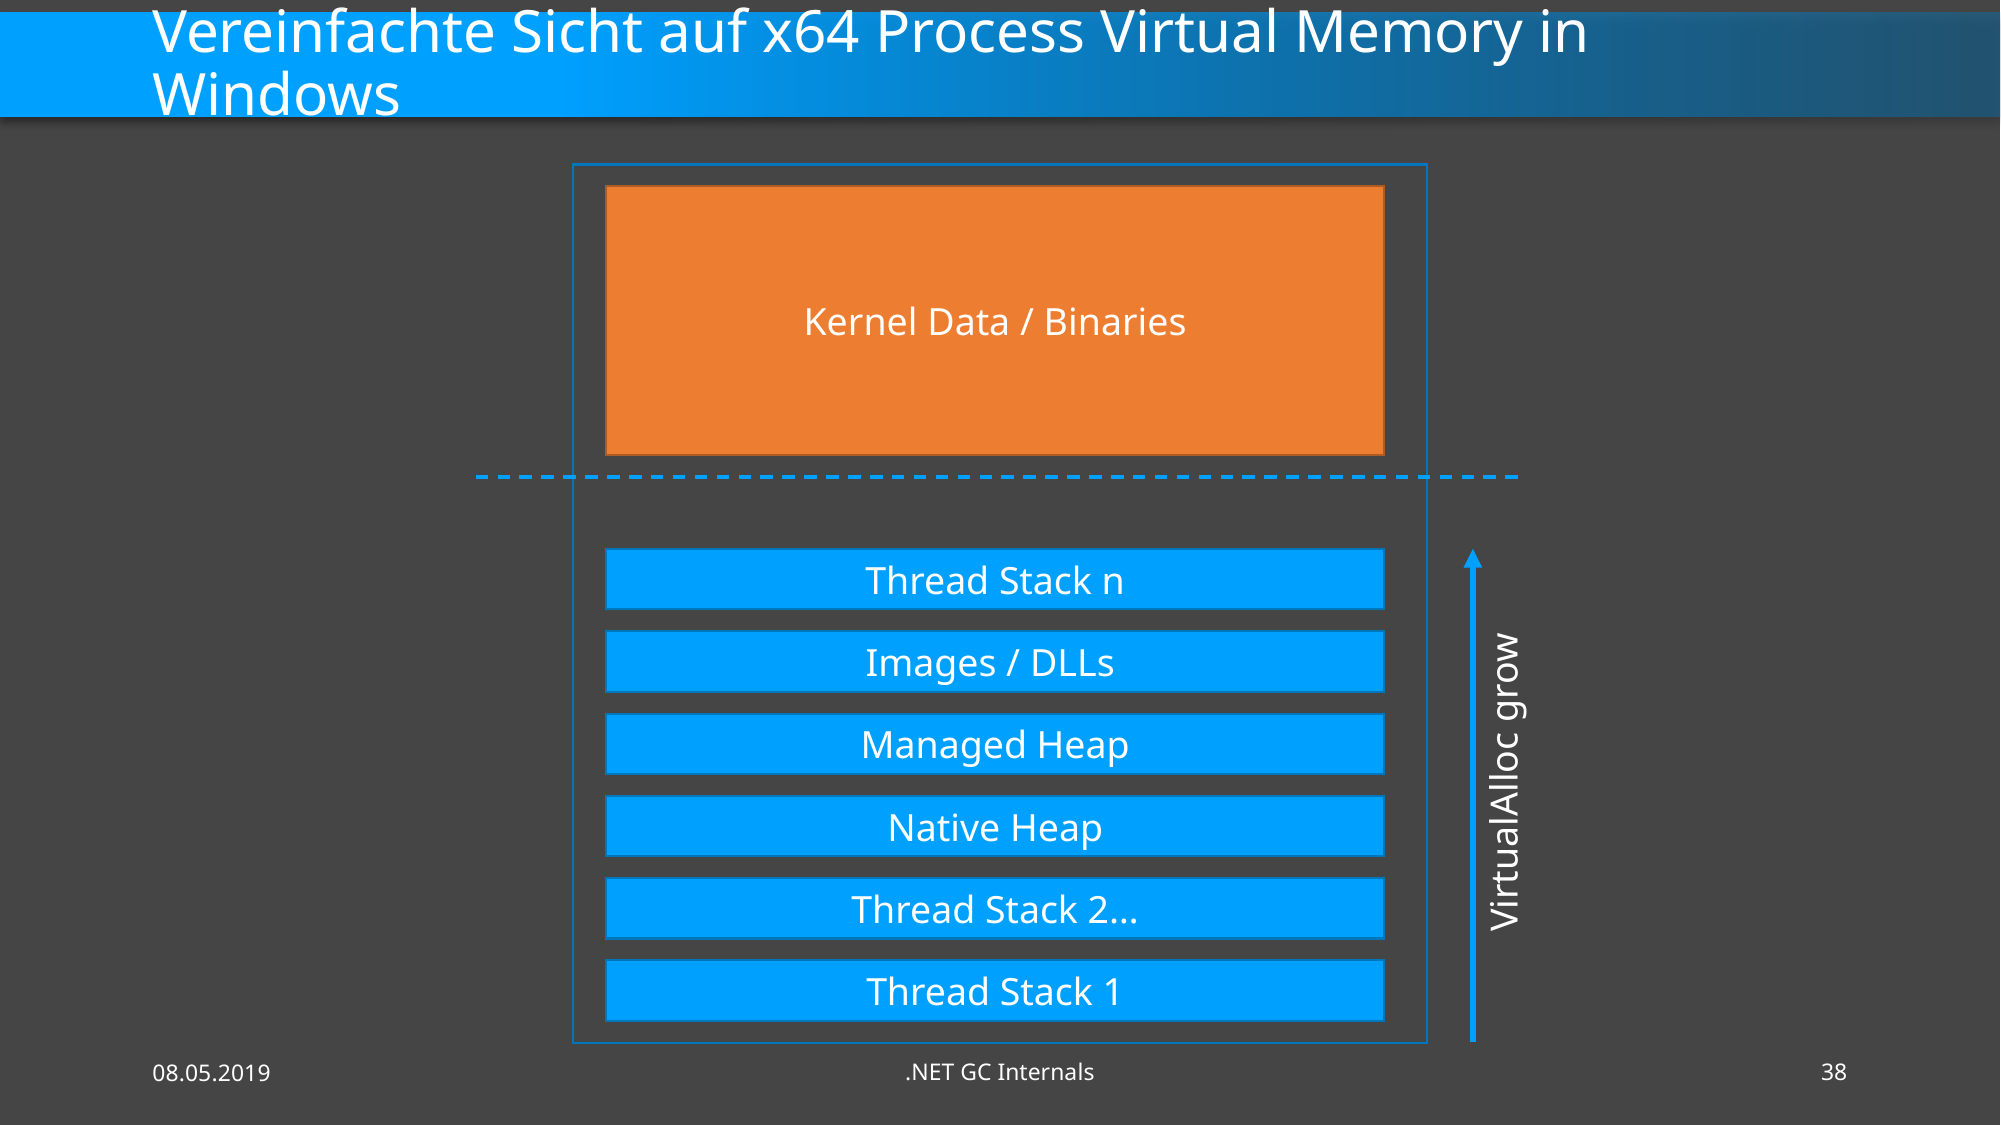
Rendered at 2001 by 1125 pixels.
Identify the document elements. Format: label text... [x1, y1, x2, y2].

text_box Kernel Data / Binaries [605, 185, 1385, 456]
title Vereinfachte Sicht auf x64 Process Virtual Memory in Windows [137, 23, 1863, 107]
slide_number 38 [1412, 1042, 1863, 1103]
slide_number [137, 1042, 588, 1103]
text_box Thread Stack 2… [605, 877, 1385, 940]
text_box [572, 478, 1428, 1044]
text_box Thread Stack 1 [605, 959, 1385, 1022]
text_box Thread Stack n [605, 548, 1385, 610]
text_box Native Heap [605, 795, 1385, 857]
text_box VirtualAlloc grow [1473, 644, 1549, 947]
text_box Managed Heap [605, 713, 1385, 775]
text_box [572, 163, 1428, 477]
footer .NET GC Internals [662, 1044, 1338, 1103]
text_box Images / DLLs [605, 630, 1385, 693]
